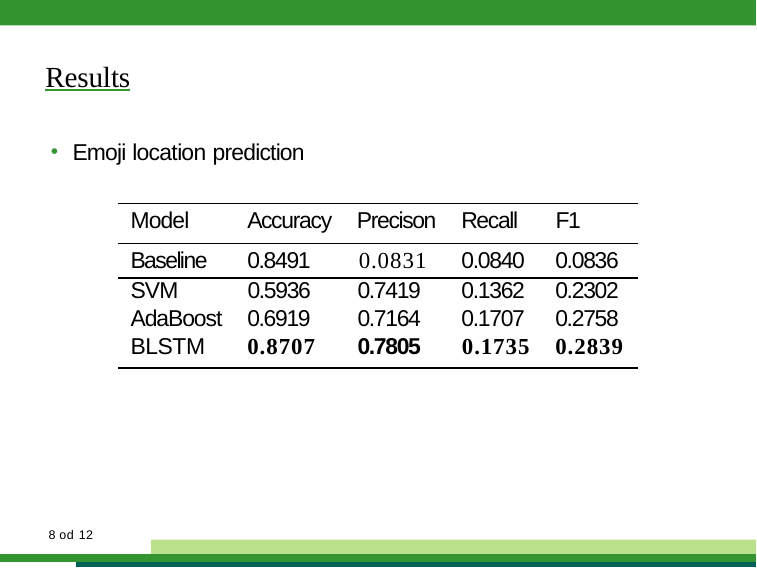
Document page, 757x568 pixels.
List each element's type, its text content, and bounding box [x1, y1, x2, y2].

table_cell BLSTM [118, 334, 235, 367]
table_cell 0.7164 [345, 306, 449, 334]
table_cell 0.1362 [449, 279, 543, 306]
text_box [151, 539, 756, 554]
table_header F1 [543, 204, 638, 243]
table_cell AdaBoost [118, 306, 235, 334]
table_cell SVM [118, 279, 235, 306]
table_cell 0.6919 [235, 306, 345, 334]
table_cell 0.7419 [345, 279, 449, 306]
table_header Precison [345, 204, 449, 243]
table_cell Baseline [118, 244, 235, 277]
table_cell 0.7805 [345, 334, 449, 367]
table_cell 0.5936 [235, 279, 345, 306]
table_cell 0.2758 [543, 306, 638, 334]
slide_number od 12 [44, 525, 105, 568]
table_cell 0.1735 [449, 334, 543, 367]
table_cell 0.8707 [235, 334, 345, 367]
table_header Recall [449, 204, 543, 243]
table_cell 0.0836 [543, 244, 638, 277]
table_cell 0.0840 [449, 244, 543, 277]
table_cell 0.2839 [543, 334, 638, 367]
table_header Accuracy [235, 204, 345, 243]
table_header Model [118, 204, 235, 243]
table_cell 0.2302 [543, 279, 638, 306]
table_cell 0.0831 [345, 244, 449, 277]
text_box Results Emoji location prediction [43, 55, 713, 165]
table_cell 0.8491 [235, 244, 345, 277]
table_cell 0.1707 [449, 306, 543, 334]
